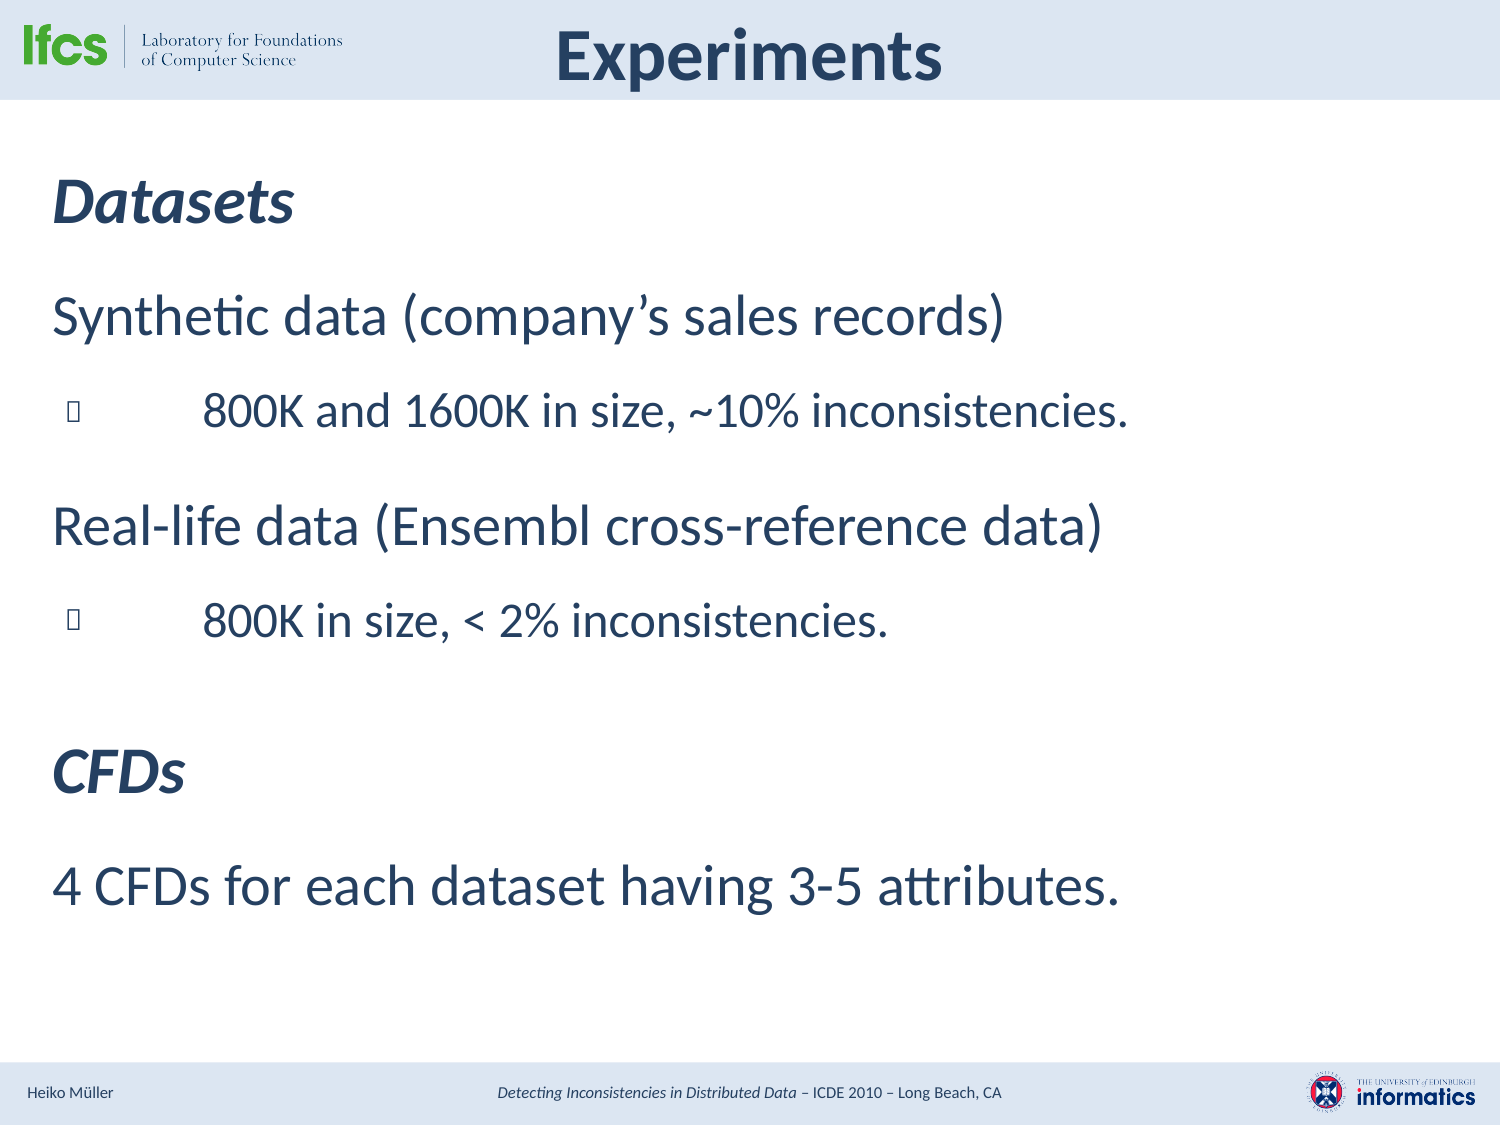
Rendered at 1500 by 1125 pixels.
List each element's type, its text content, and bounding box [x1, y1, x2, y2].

text_box Datasets Synthetic data (company’s sales records) 800K and 1600K in size, ~10% inconsistencies. Real-life data (Ensembl cross-reference data) 800K in size, < 2% inconsistencies. CFDs 4 CFDs for each dataset having 3-5 attributes. [35, 148, 1464, 1039]
title Experiments [75, 0, 1425, 100]
text_box  [48, 579, 114, 658]
picture [1306, 1071, 1475, 1113]
text_box  [48, 372, 114, 451]
picture [24, 24, 75, 71]
